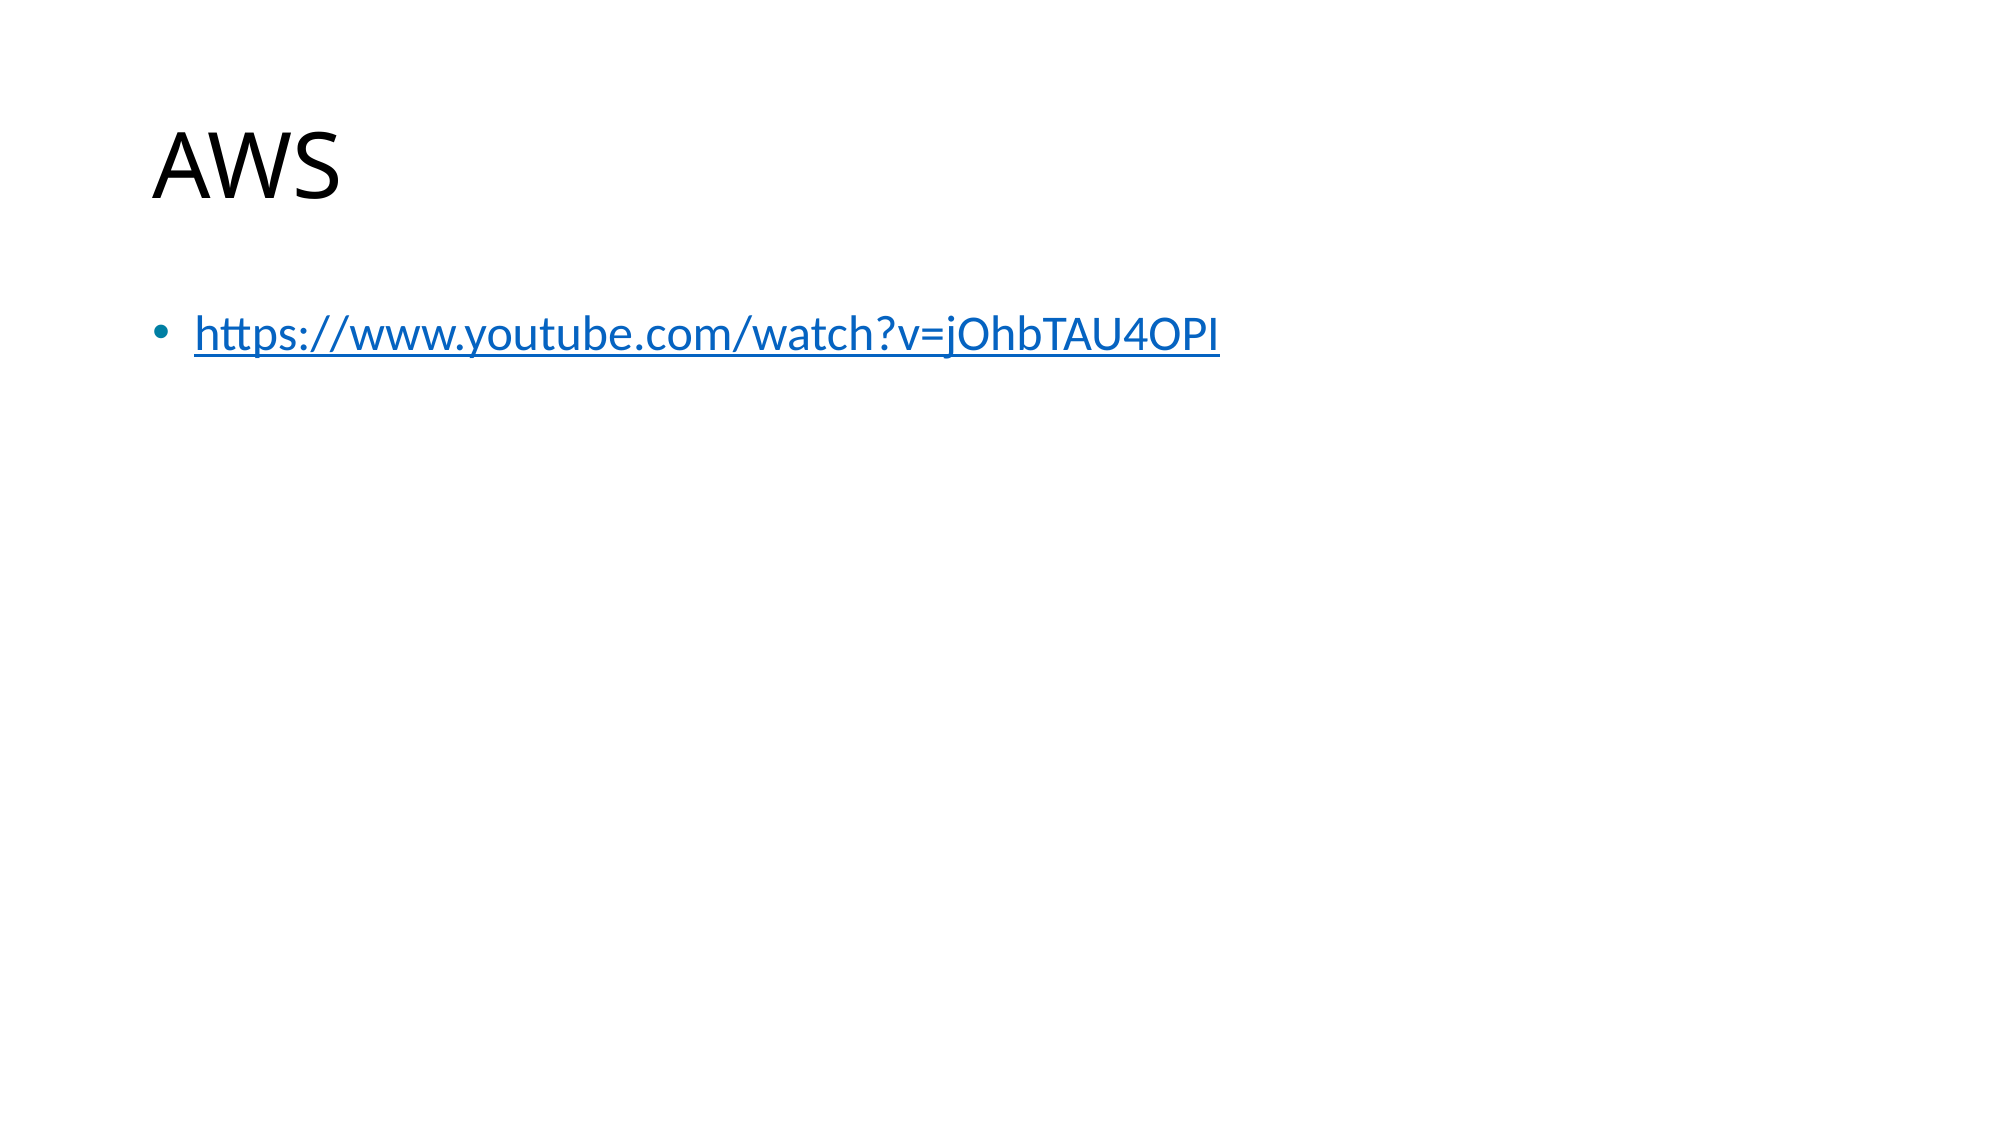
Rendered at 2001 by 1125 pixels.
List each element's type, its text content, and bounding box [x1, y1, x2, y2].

list https://www.youtube.com/watch?v=jOhbTAU4OPI [137, 299, 1863, 1014]
title AWS [137, 59, 1863, 278]
